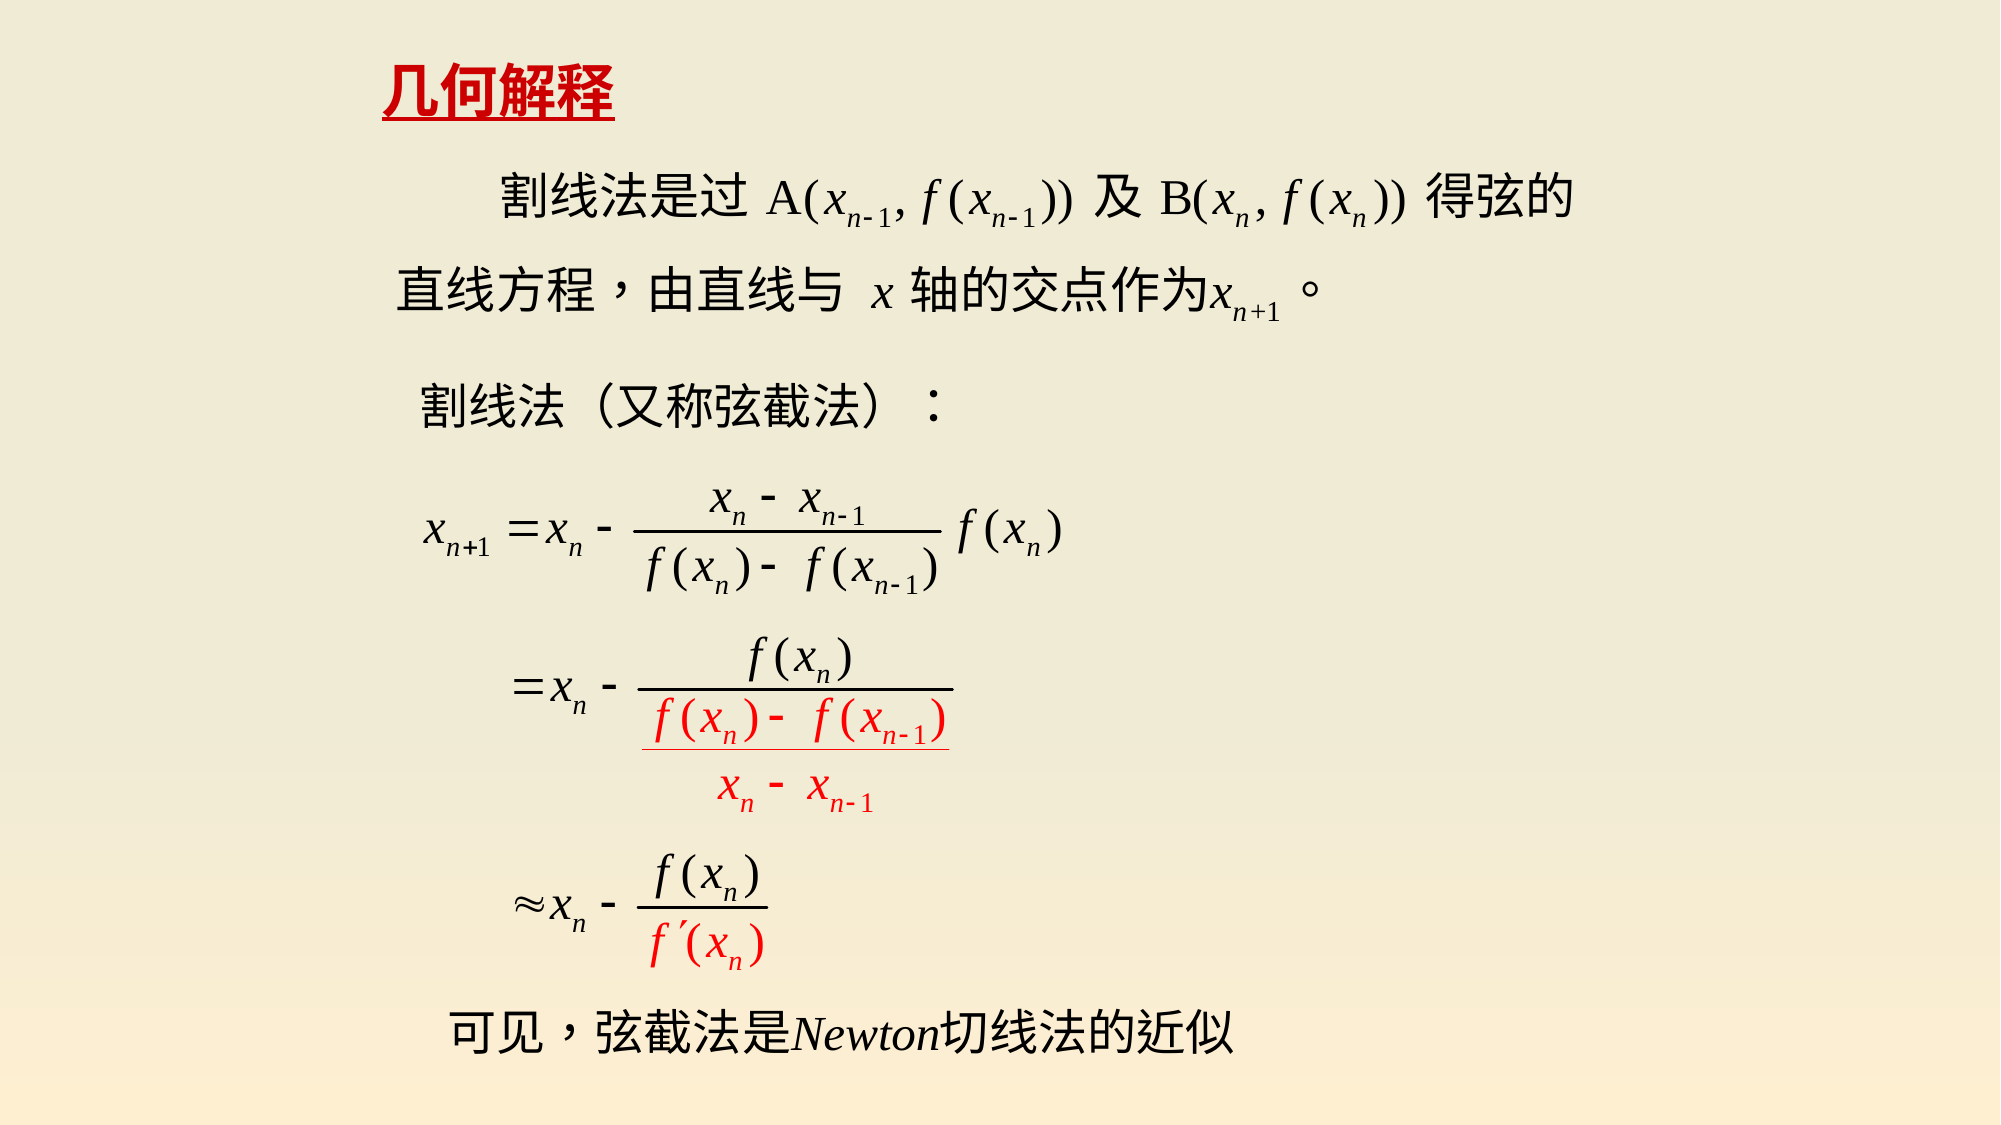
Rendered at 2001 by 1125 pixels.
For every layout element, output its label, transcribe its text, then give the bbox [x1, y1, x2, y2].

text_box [413, 374, 1243, 1073]
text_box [390, 163, 1581, 331]
text_box 几何解释 [367, 46, 769, 132]
